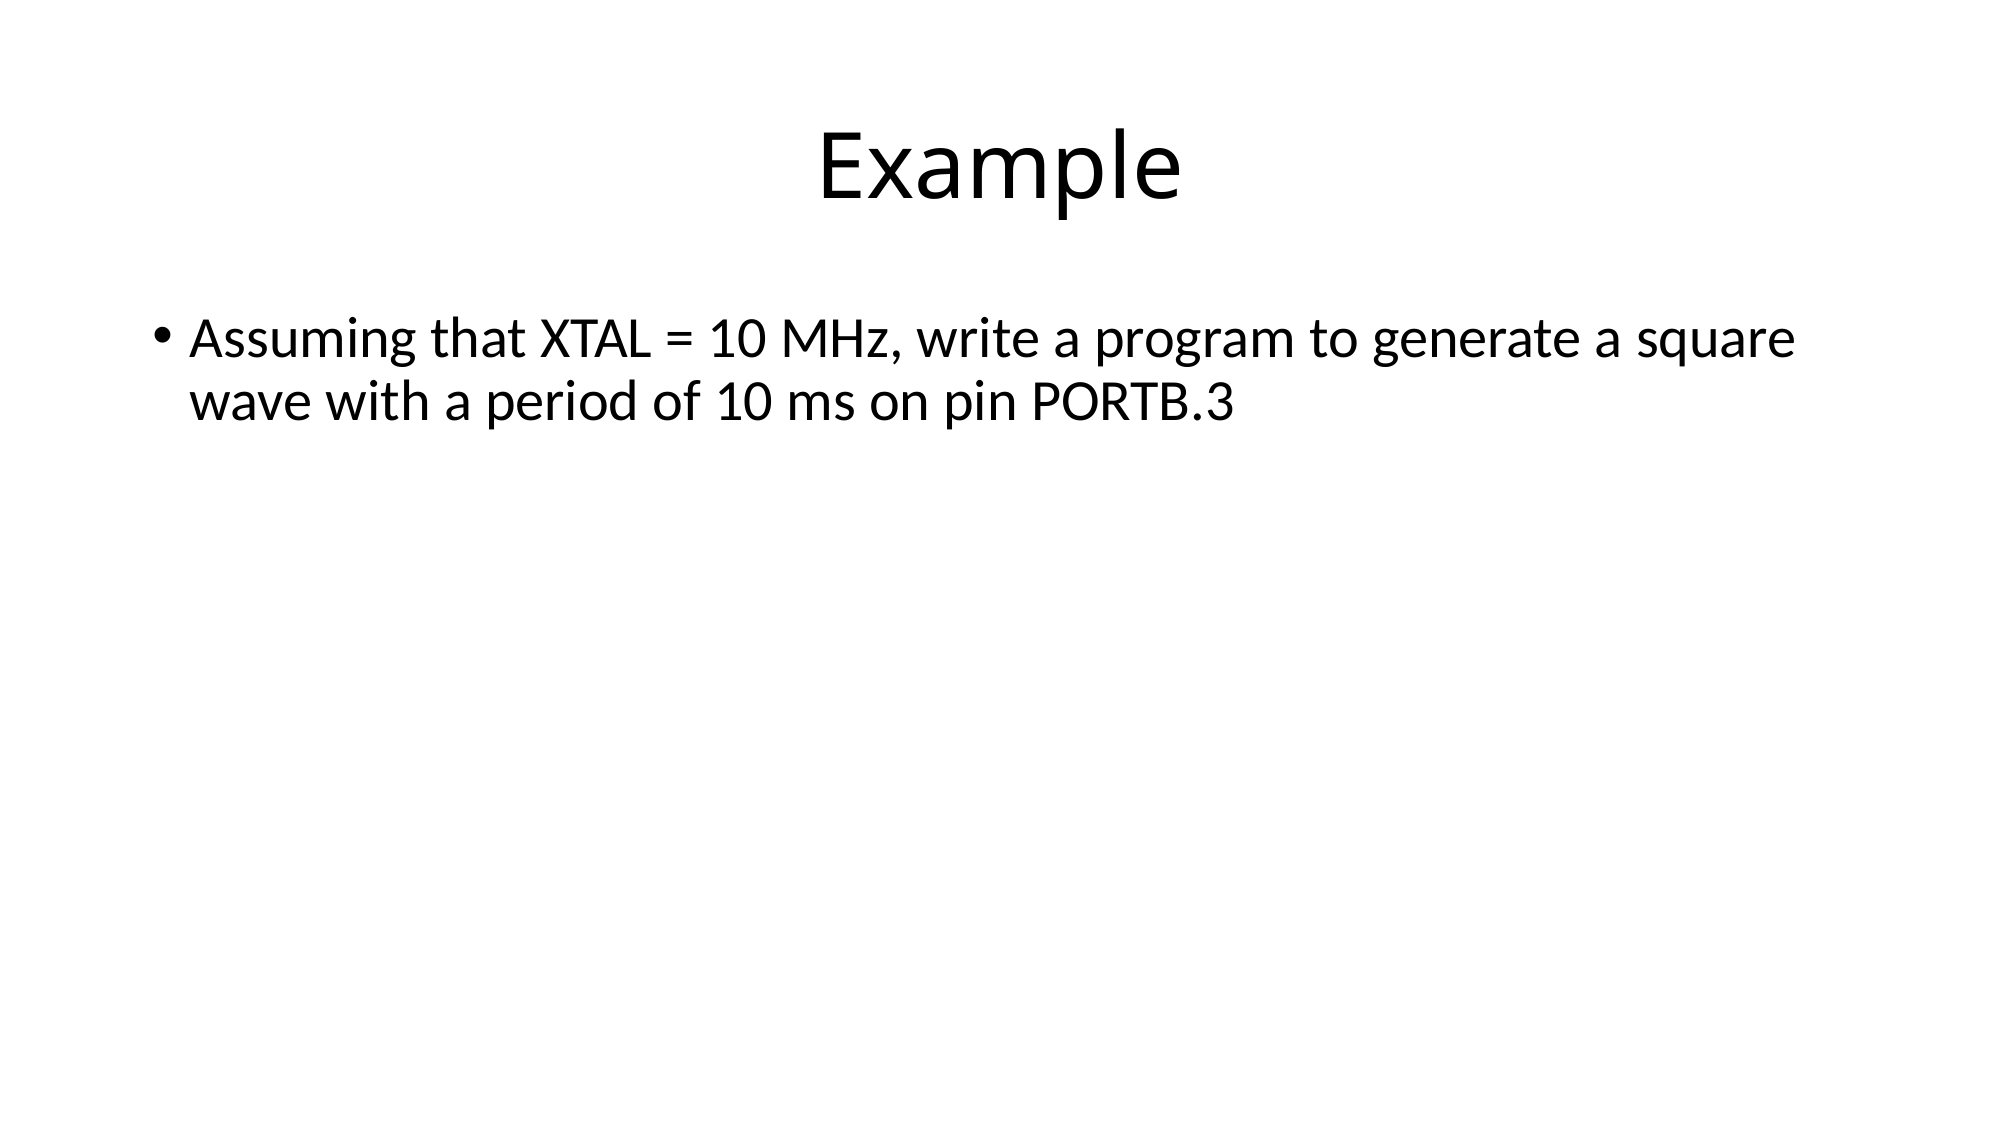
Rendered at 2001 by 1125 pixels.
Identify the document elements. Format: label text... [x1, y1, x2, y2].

title Example [137, 59, 1863, 278]
list Assuming that XTAL = 10 MHz, write a program to generate a square wave with a period of 10 ms on pin PORTB.3 [137, 299, 1863, 1014]
